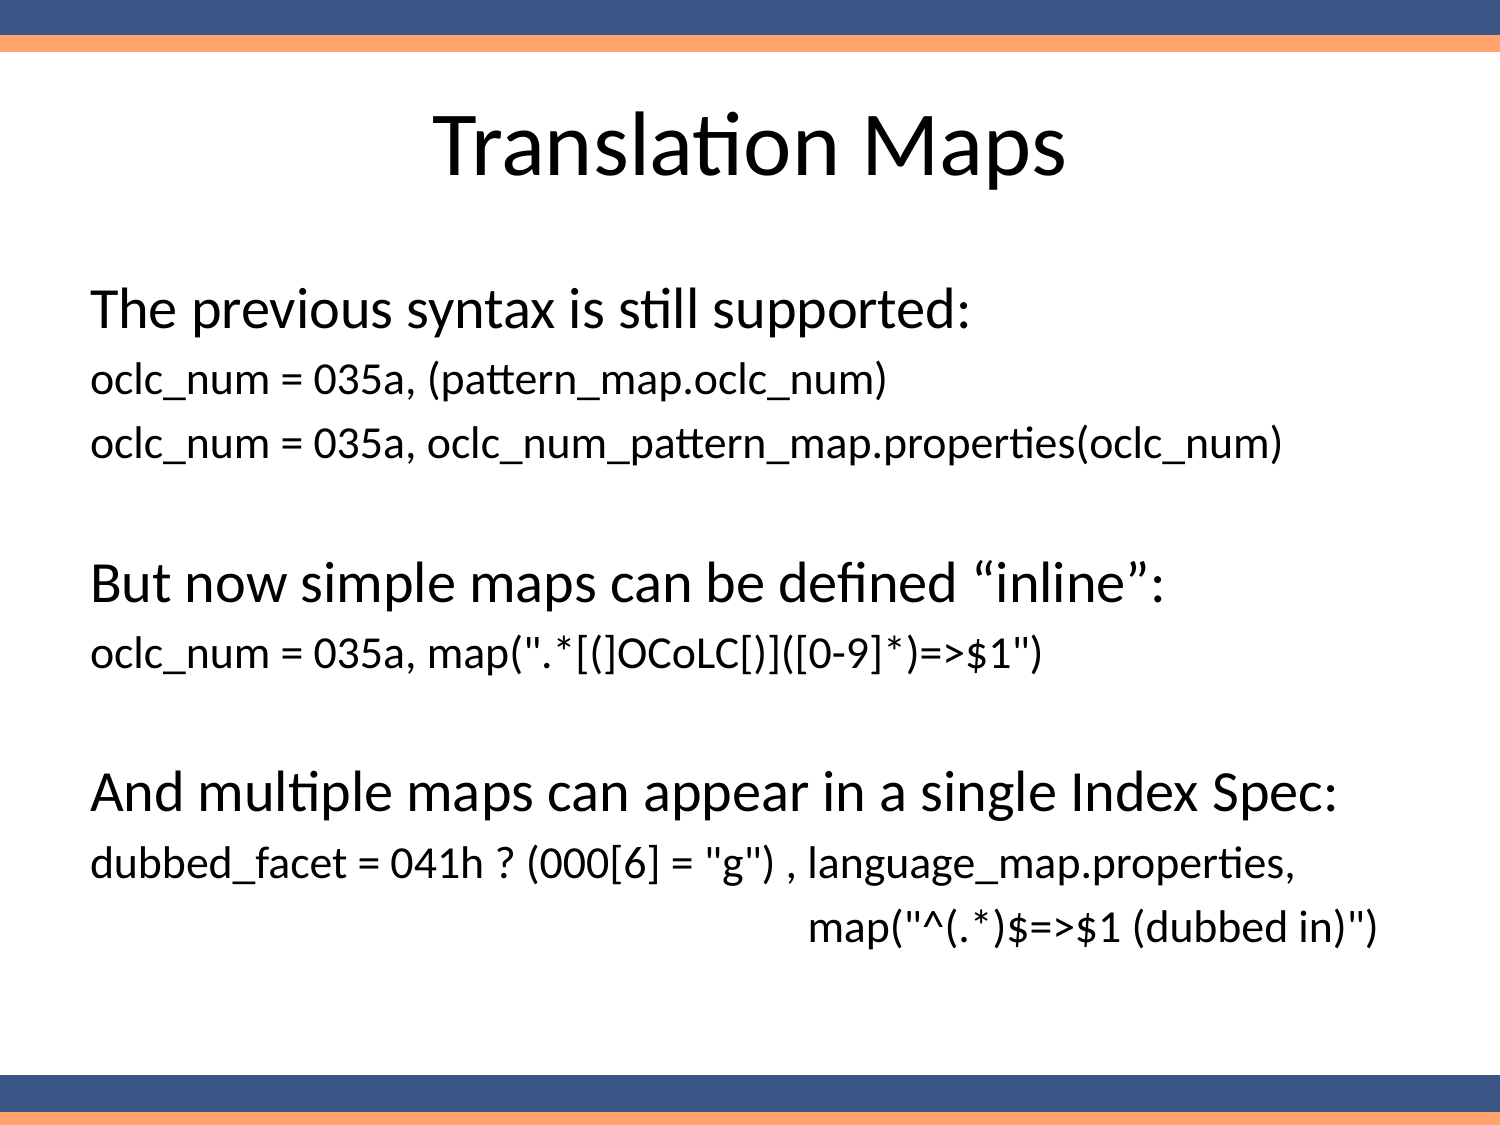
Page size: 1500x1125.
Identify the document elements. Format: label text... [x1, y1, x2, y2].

text_box [0, 35, 1500, 52]
list The previous syntax is still supported: oclc_num = 035a, (pattern_map.oclc_num) oclc_num = 035a, oclc_num_pattern_map.properties(oclc_num) But now simple maps can be defined “inline”: oclc_num = 035a, map(".*[(]OCoLC[)]([0-9]*)=>$1") And multiple maps can appear in a single Index Spec: dubbed_facet = 041h ? (000[6] = "g") , language_map.properties, map("^(.*)$=>$1 (dubbed in)") [75, 262, 1425, 1005]
title Translation Maps [75, 52, 1425, 233]
text_box [0, 0, 1500, 35]
text_box [0, 1075, 1500, 1112]
text_box [0, 1112, 1500, 1125]
